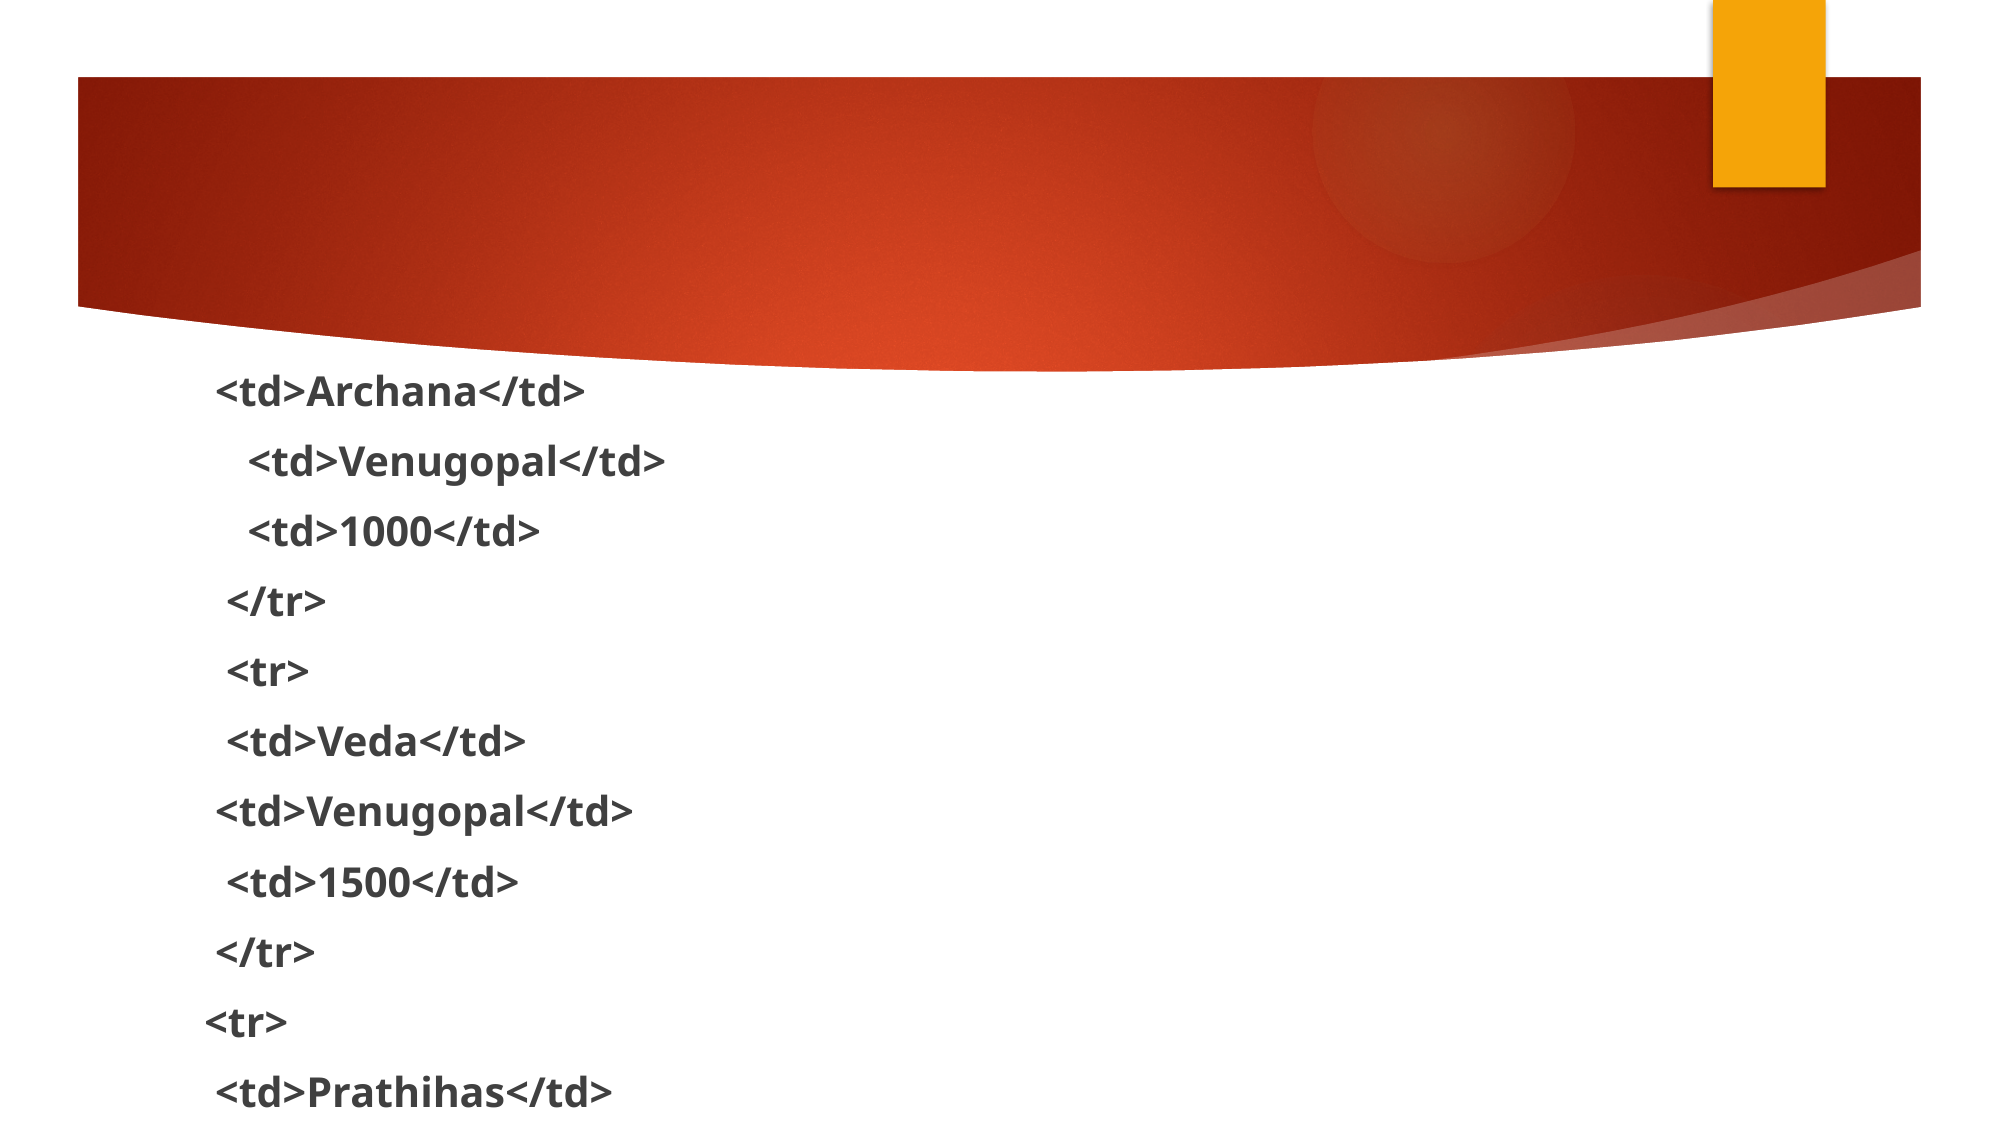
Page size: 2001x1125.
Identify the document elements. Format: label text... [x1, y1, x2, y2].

list <td>Archana</td> <td>Venugopal</td> <td>1000</td> </tr> <tr> <td>Veda</td> <td>Venugopal</td> <td>1500</td> </tr> <tr> <td>Prathihas</td> [189, 357, 1627, 1125]
